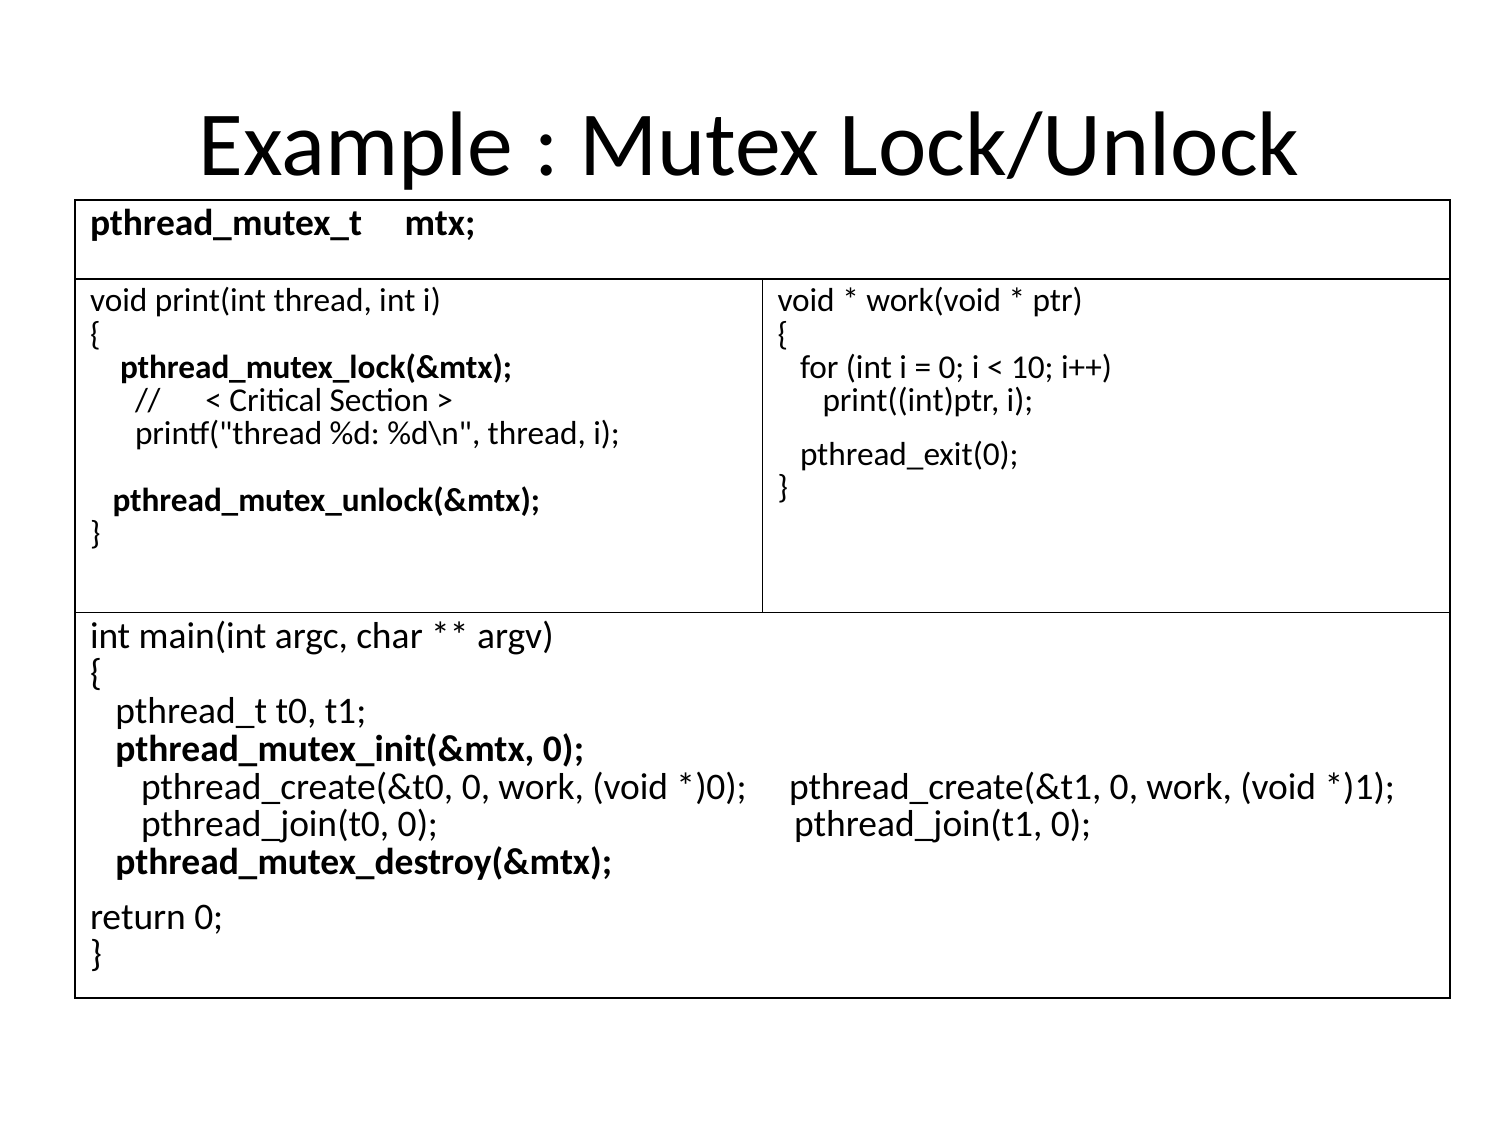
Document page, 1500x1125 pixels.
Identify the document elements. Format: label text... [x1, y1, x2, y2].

table_cell void * work(void * ptr) { for (int i = 0; i < 10; i++) print((int)ptr, i); pthread_exit(0); } [763, 280, 1449, 612]
table_header pthread_mutex_t mtx; [76, 201, 1449, 278]
table_cell void print(int thread, int i) { pthread_mutex_lock(&mtx); // < Critical Section > printf("thread %d: %d\n", thread, i); pthread_mutex_unlock(&mtx); } [76, 280, 762, 612]
title Example : Mutex Lock/Unlock [75, 45, 1425, 199]
table_cell int main(int argc, char ** argv) { pthread_t t0, t1; pthread_mutex_init(&mtx, 0); pthread_create(&t0, 0, work, (void *)0); pthread_create(&t1, 0, work, (void *)1); pthread_join(t0, 0); pthread_join(t1, 0); pthread_mutex_destroy(&mtx); return 0; } [76, 613, 1449, 997]
